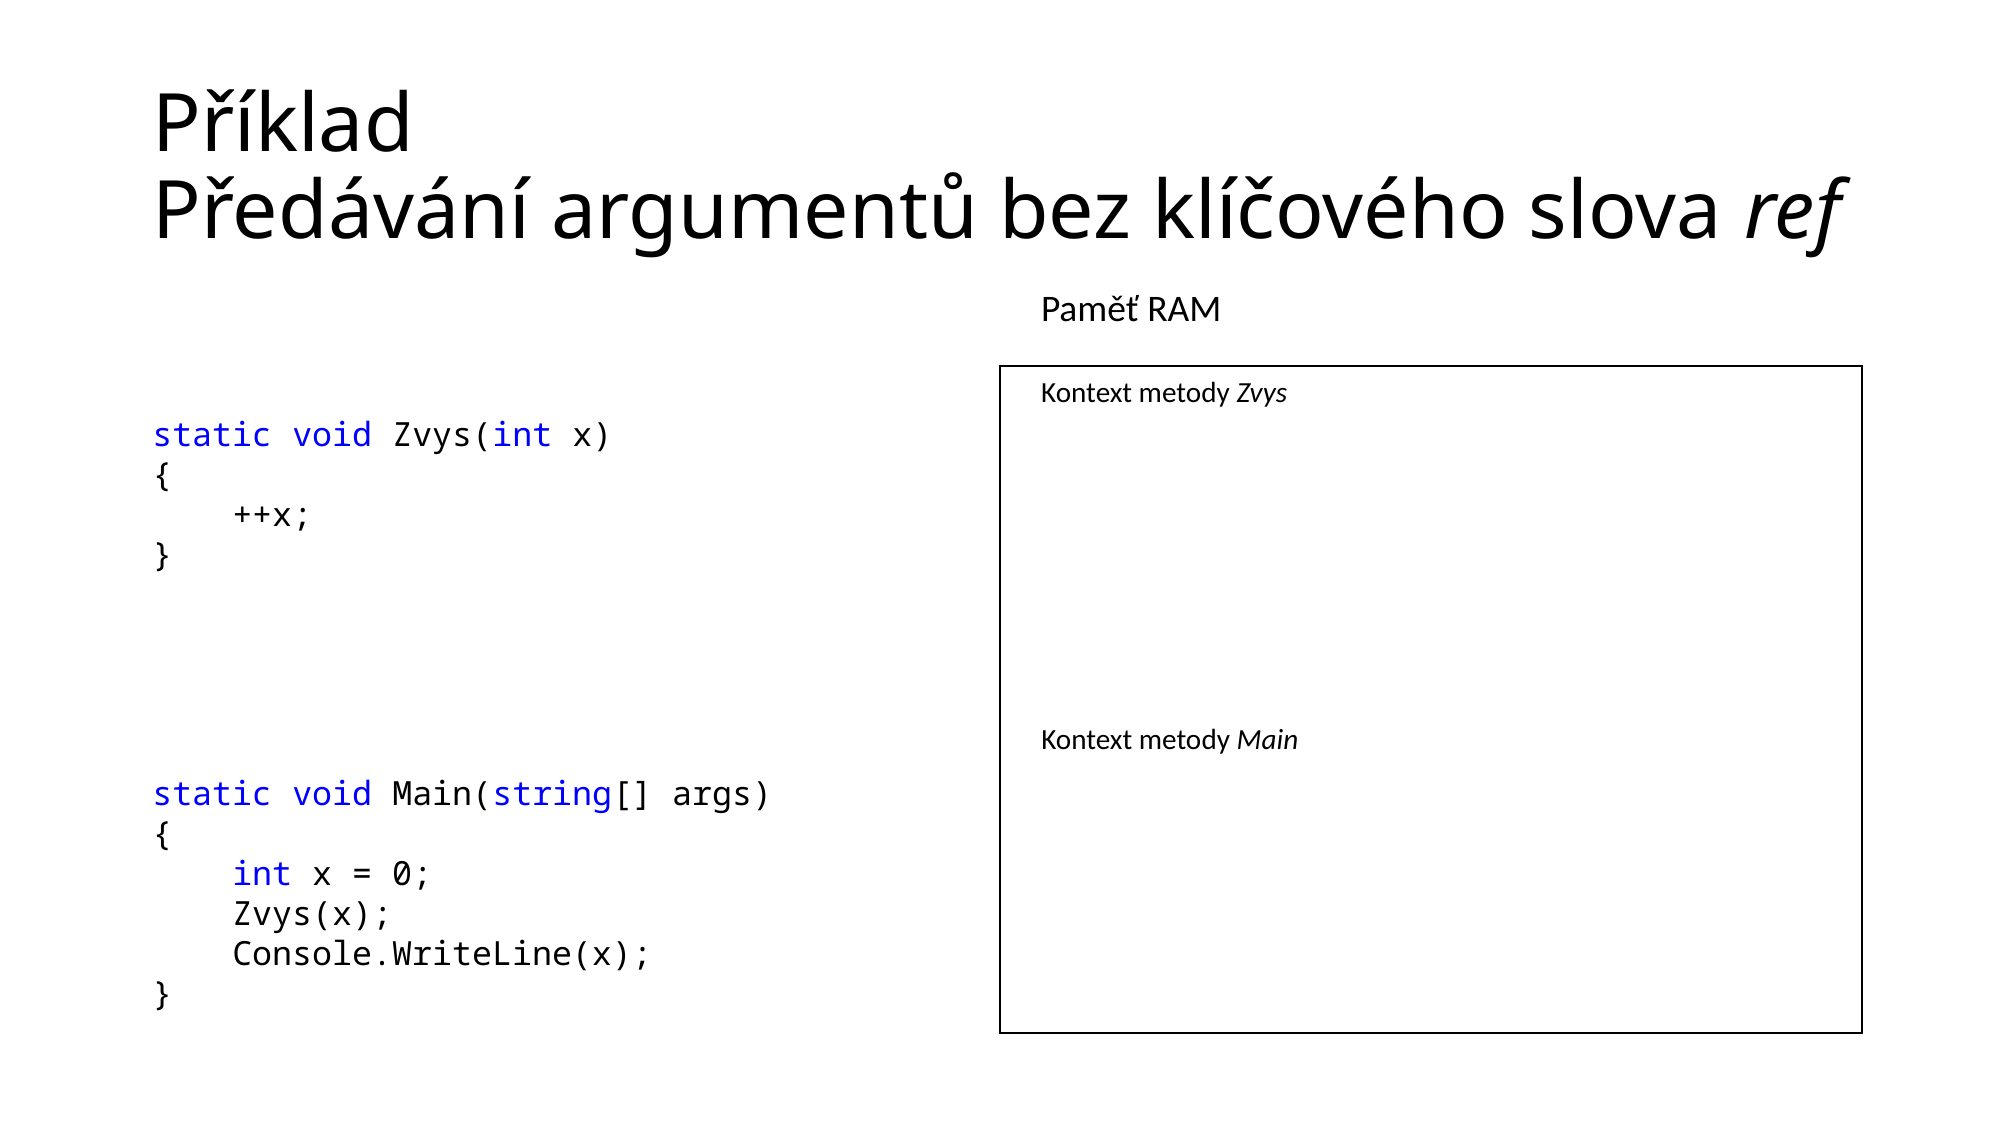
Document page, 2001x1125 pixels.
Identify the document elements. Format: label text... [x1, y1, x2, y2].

title Příklad Předávání argumentů bez klíčového slova ref [137, 59, 1863, 278]
text_box static void Zvys(int x) { ++x; } static void Main(string[] args) { int x = 0; Zvys(x); Console.WriteLine(x); } [137, 365, 1000, 1020]
text_box Paměť RAM [1026, 276, 1305, 337]
text_box Kontext metody Zvys [1026, 365, 1495, 416]
text_box Kontext metody Main [1026, 712, 1315, 763]
text_box [999, 365, 1863, 1034]
